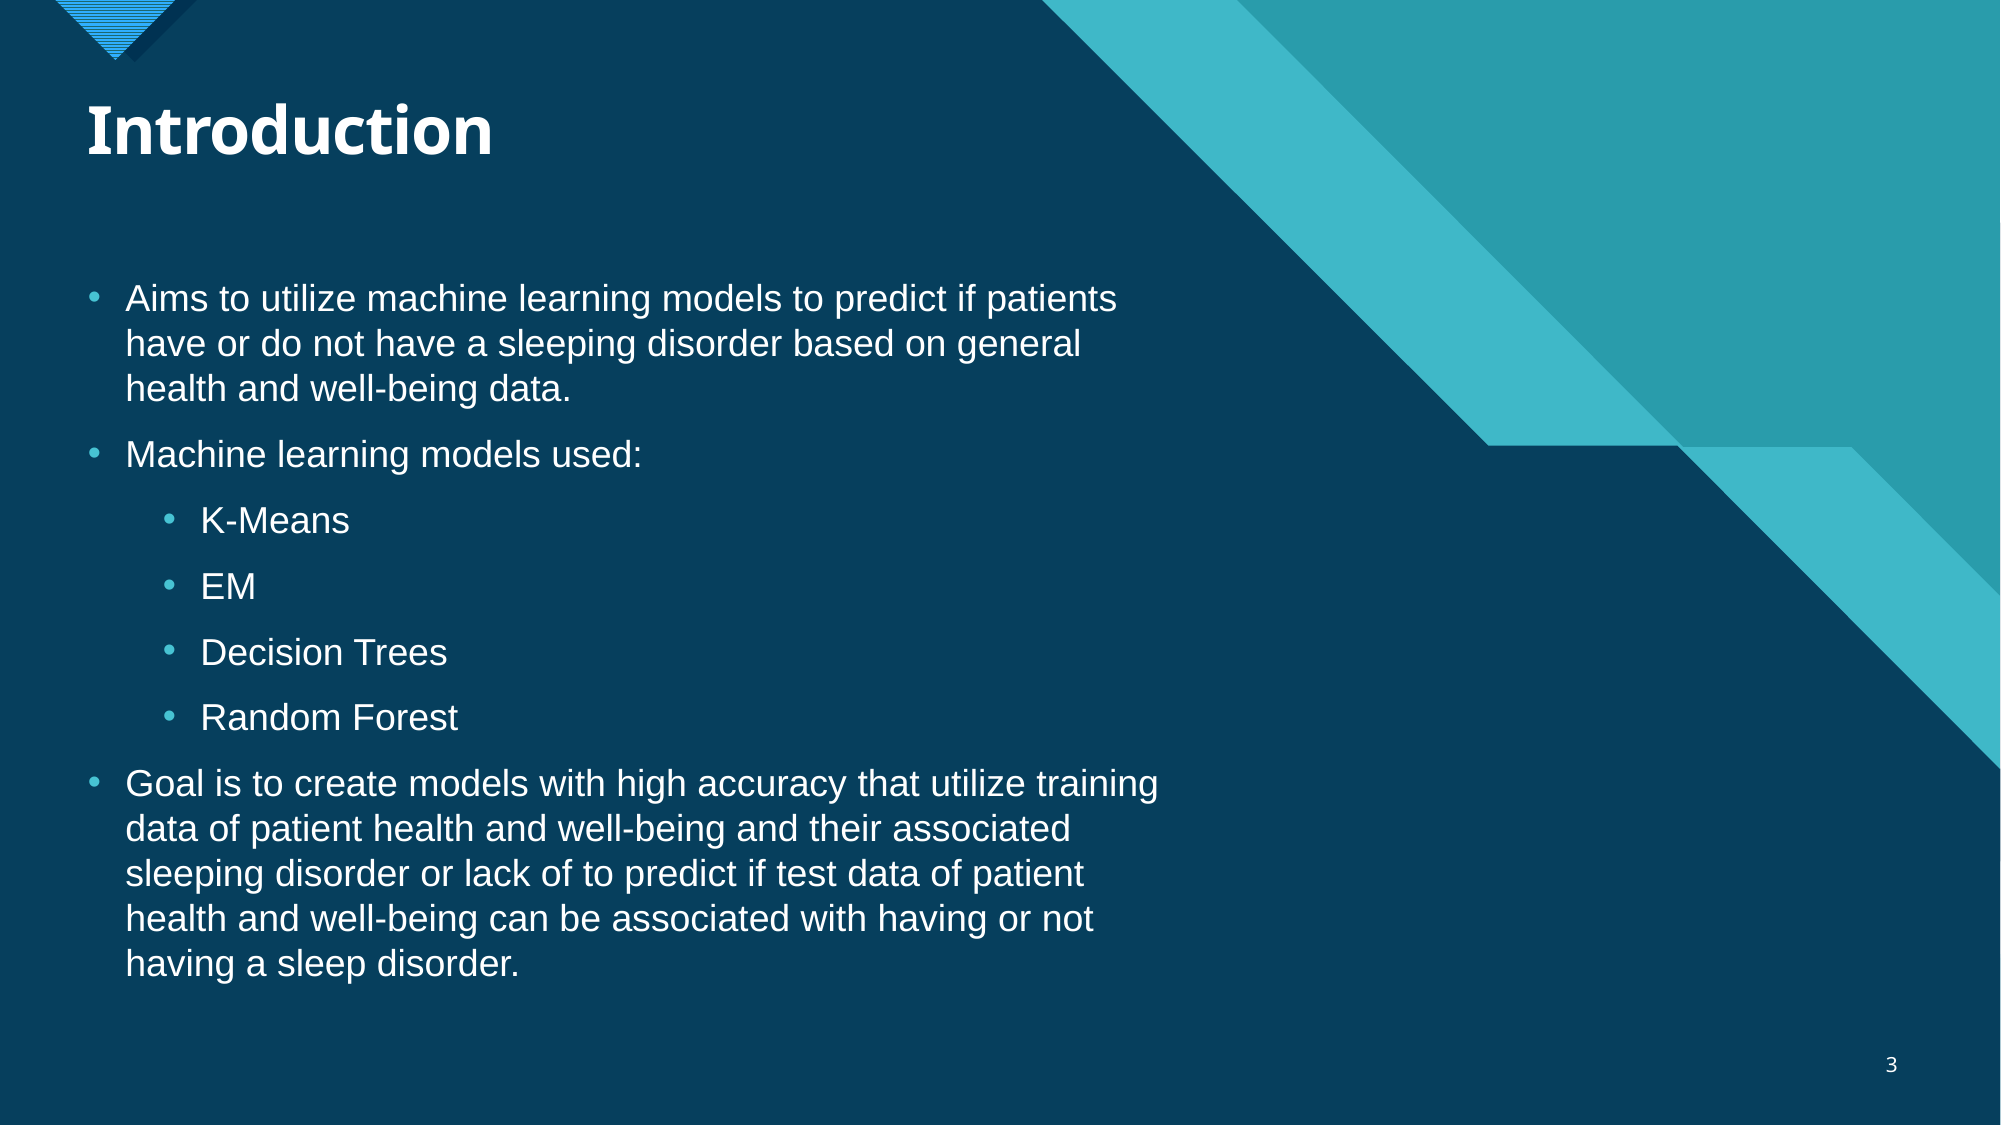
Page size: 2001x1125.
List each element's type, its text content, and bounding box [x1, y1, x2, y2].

list Aims to utilize machine learning models to predict if patients have or do not have a sleeping disorder based on general health and well-being data. Machine learning models used: K-Means EM Decision Trees Random Forest Goal is to create models with high accuracy that utilize training data of patient health and well-being and their associated sleeping disorder or lack of to predict if test data of patient health and well-being can be associated with having or not having a sleep disorder. [72, 266, 1175, 1079]
title Introduction [72, 89, 1913, 177]
slide_number 3 [1845, 1035, 1913, 1096]
